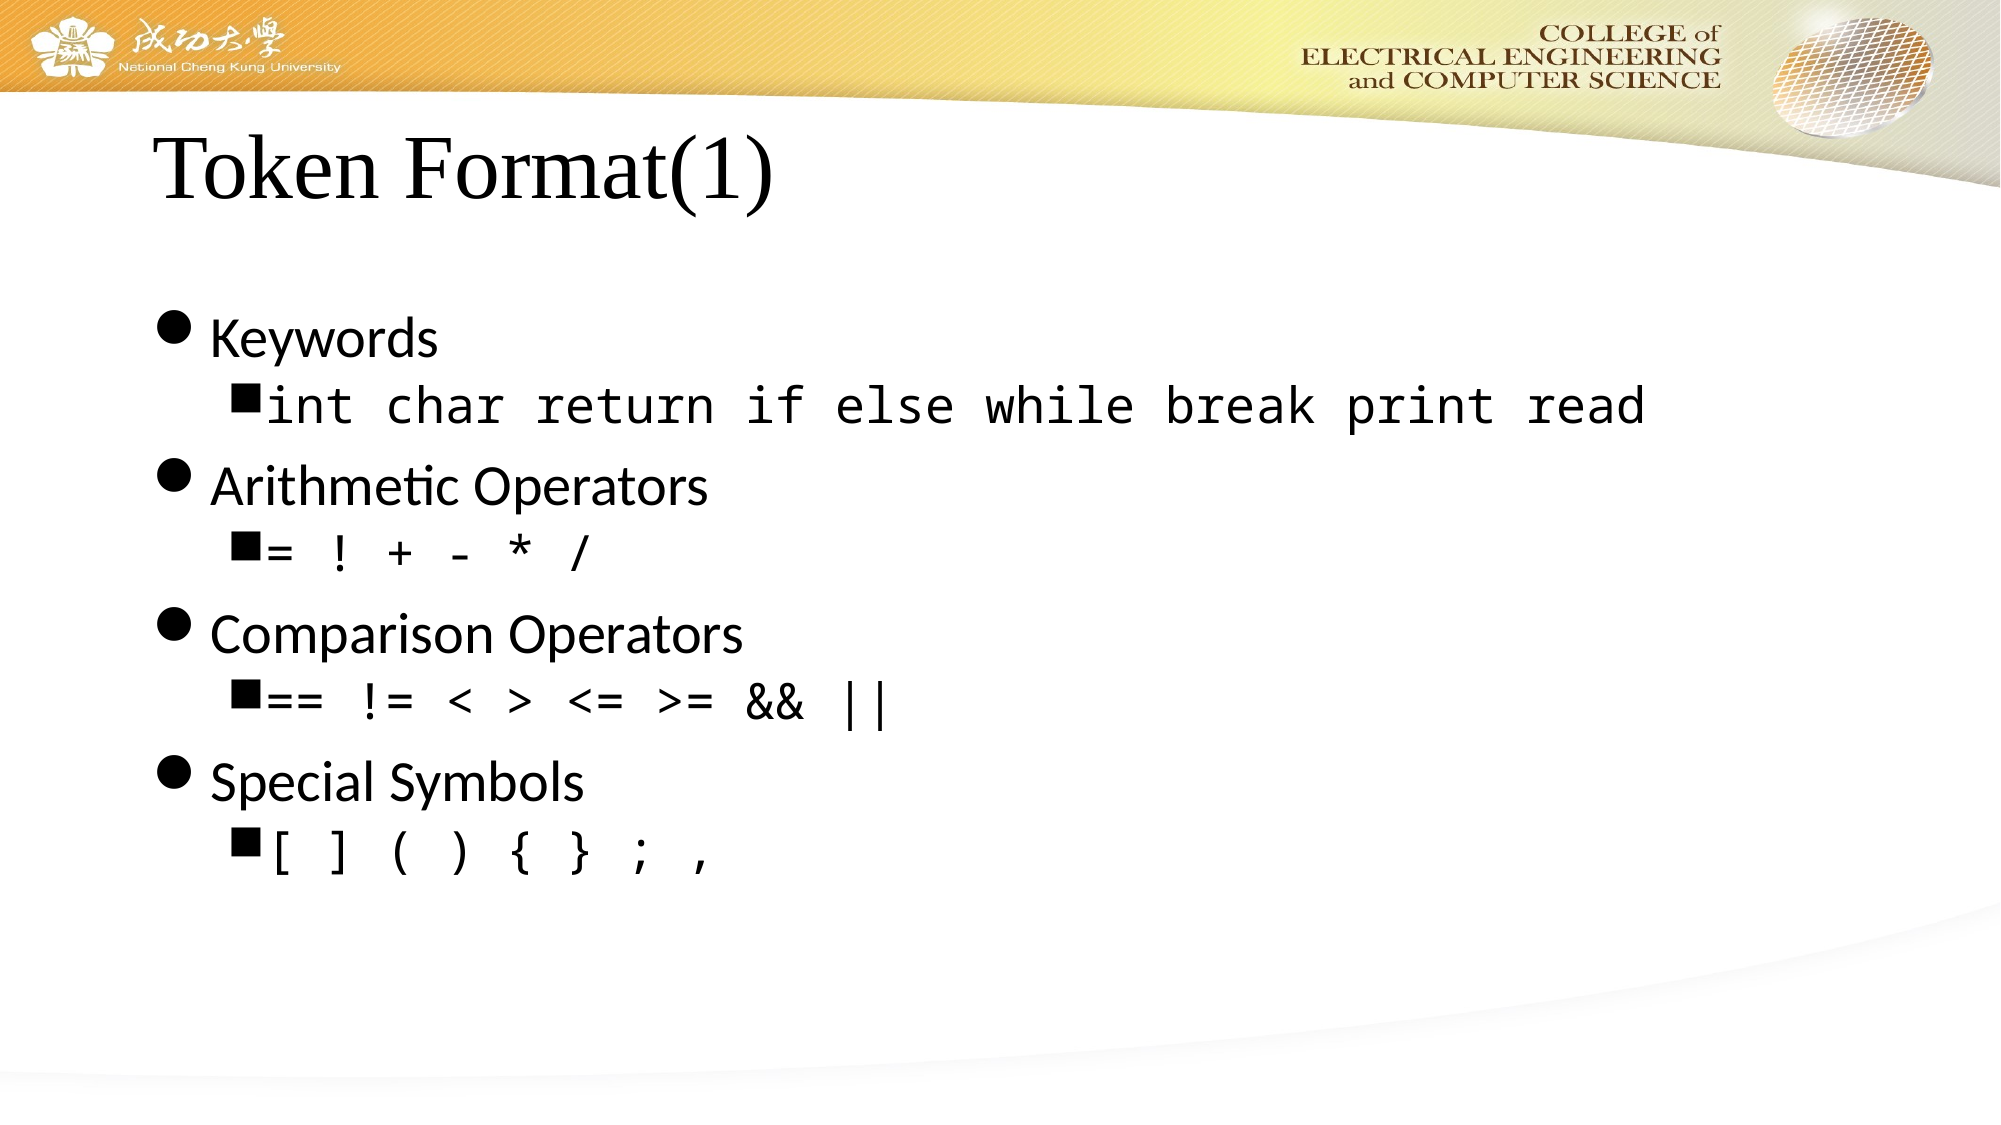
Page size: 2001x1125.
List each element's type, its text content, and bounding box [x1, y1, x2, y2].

title Token Format(1) [137, 59, 1863, 278]
list Keywords int char return if else while break print read Arithmetic Operators = ! + - * / Comparison Operators == != < > <= >= && || Special Symbols [ ] ( ) { } ; , [137, 299, 1863, 1014]
picture [0, 0, 2001, 1125]
